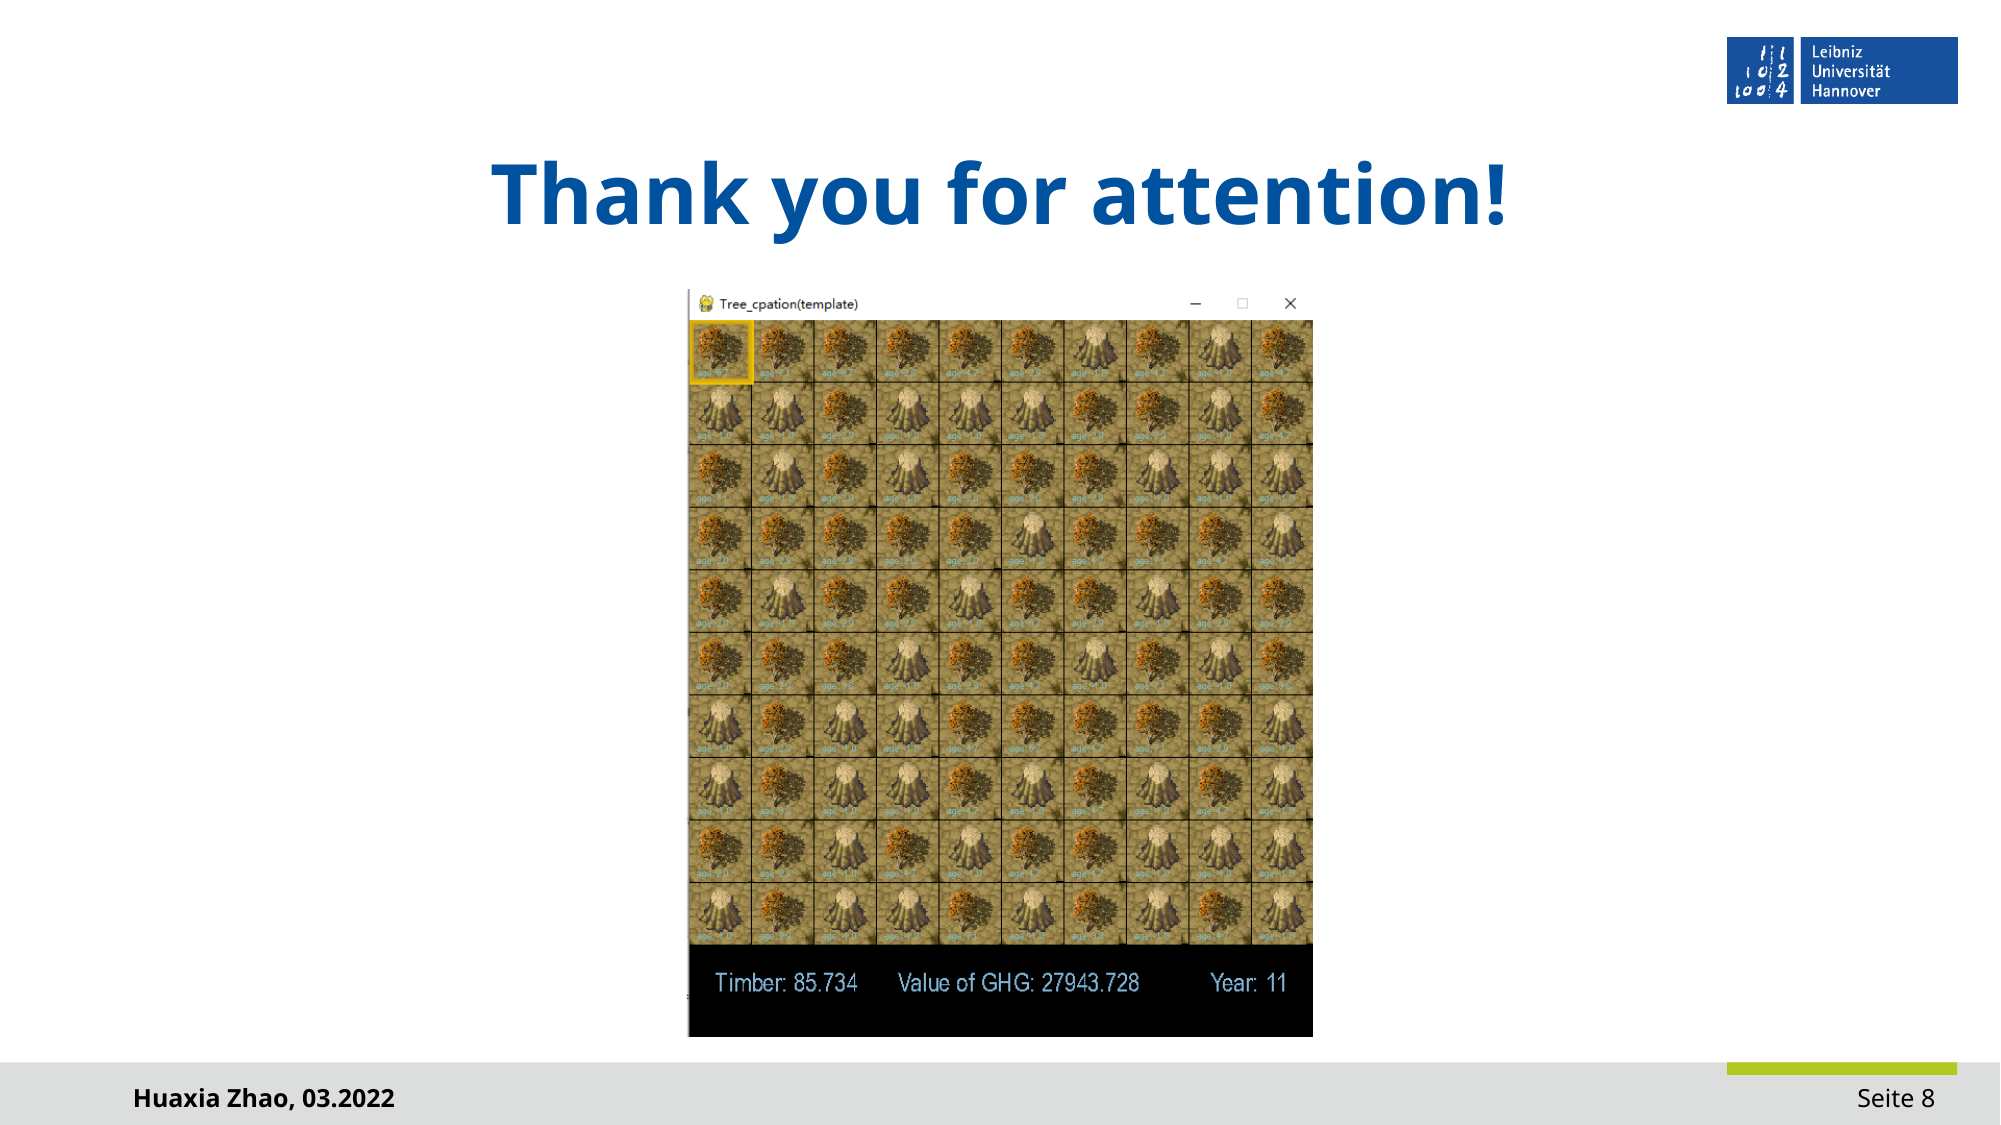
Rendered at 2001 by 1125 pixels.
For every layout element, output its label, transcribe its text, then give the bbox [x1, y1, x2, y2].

picture [686, 289, 1314, 1037]
footer Huaxia Zhao, 03.2022 [117, 1074, 1575, 1125]
text_box [132, 33, 1750, 170]
text_box Thank you for attention! [245, 153, 1755, 402]
picture [1750, 37, 1958, 104]
